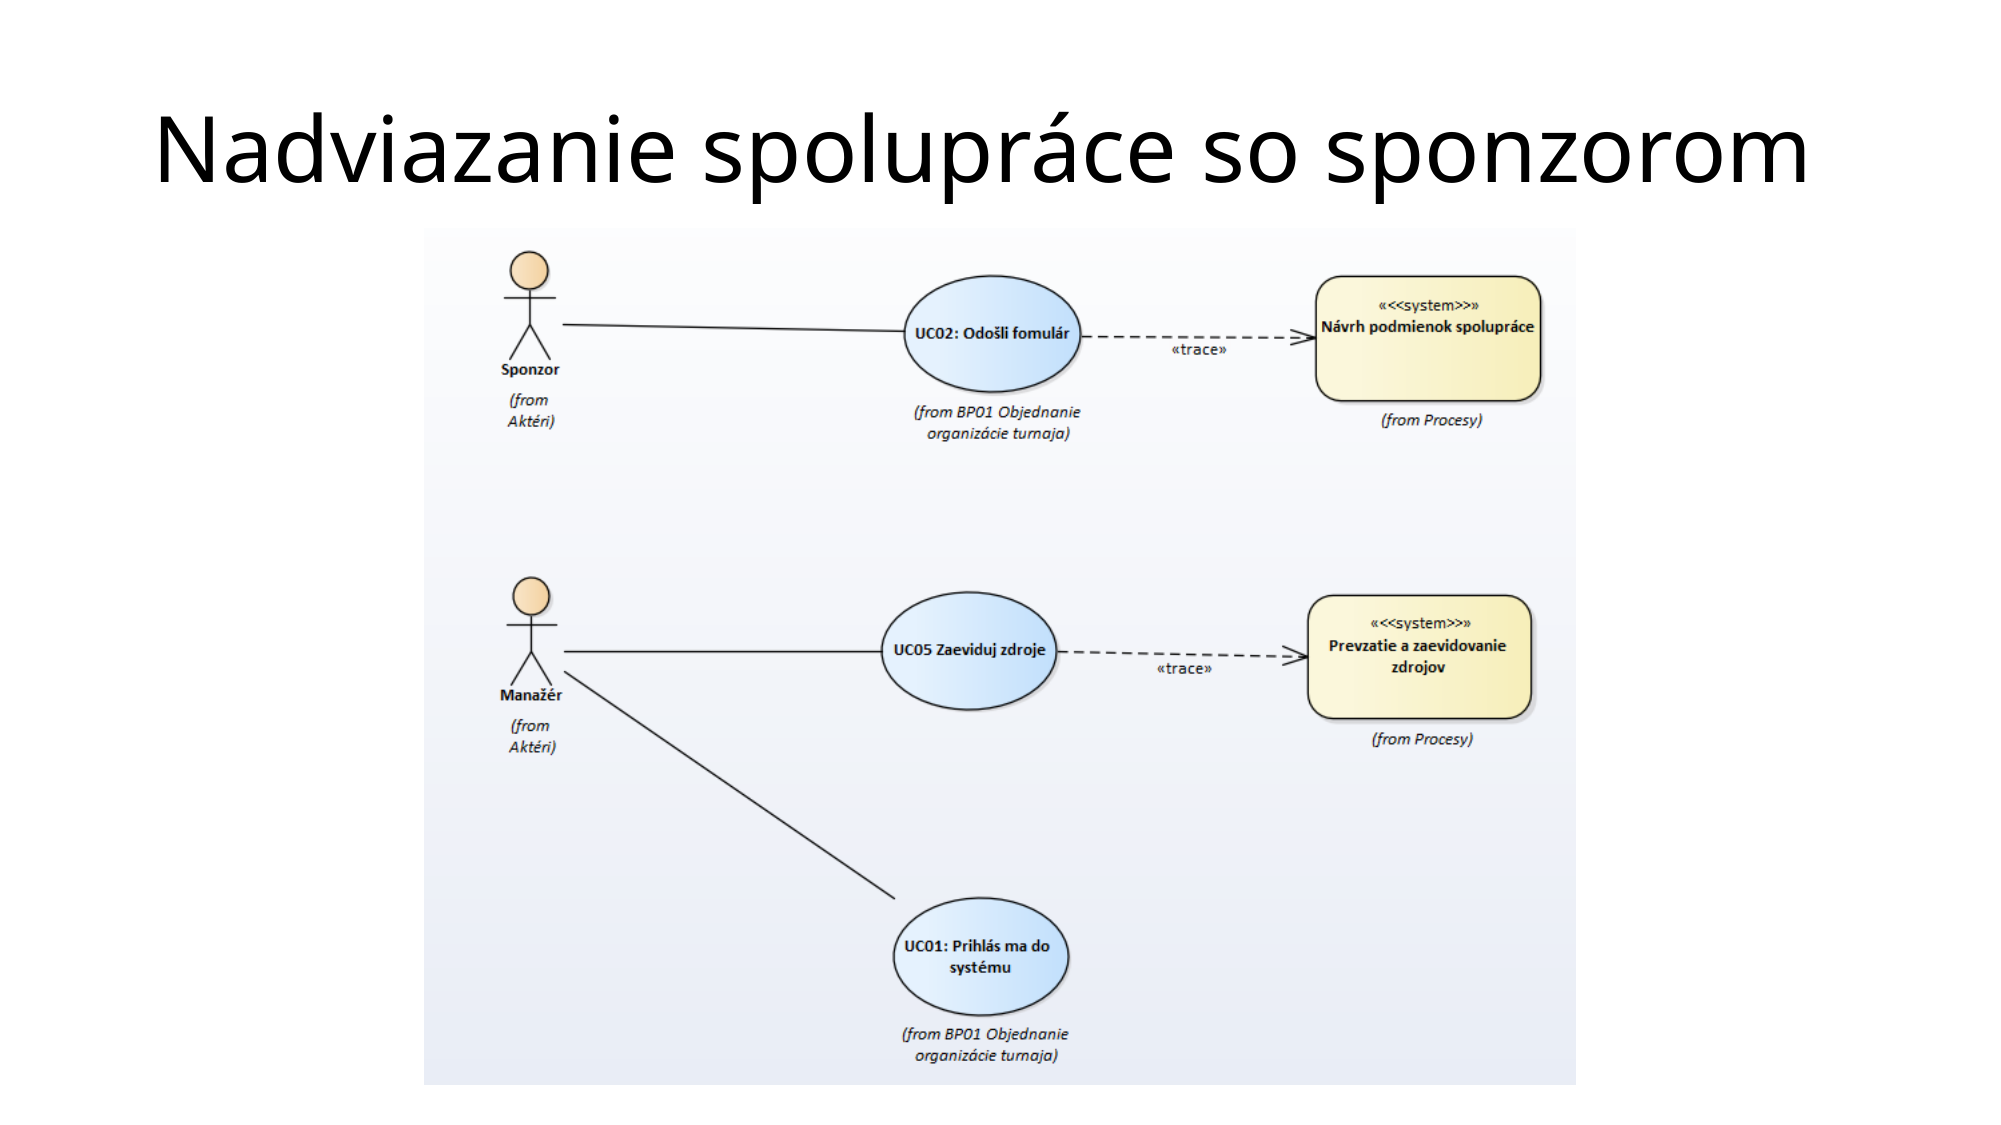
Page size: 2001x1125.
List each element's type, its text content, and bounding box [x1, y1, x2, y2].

title Nadviazanie spolupráce so sponzorom [137, 43, 1863, 262]
picture [424, 228, 1576, 1085]
